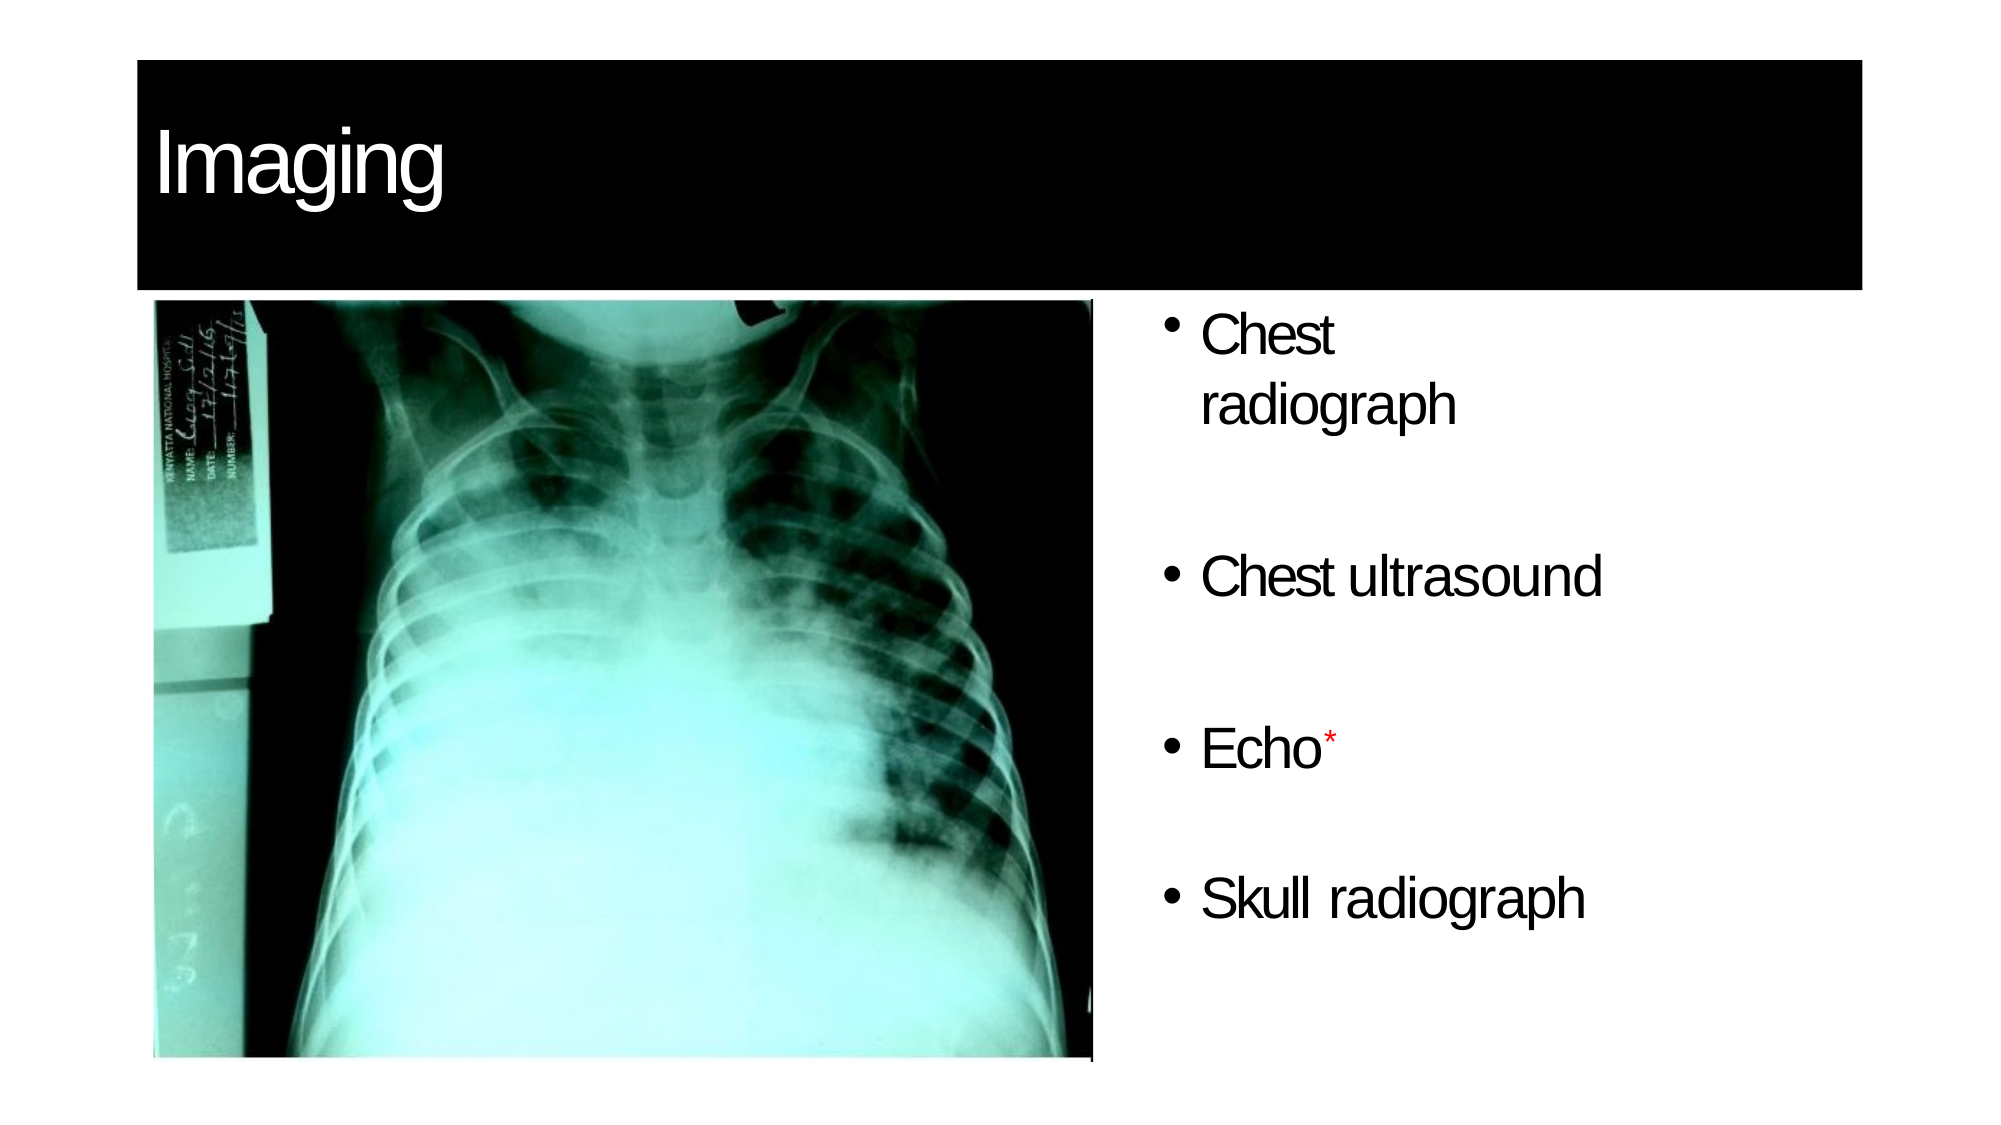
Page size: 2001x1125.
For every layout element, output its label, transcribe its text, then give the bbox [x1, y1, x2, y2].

text_box Chest radiograph Chest ultrasound Echo* Skull radiograph [1160, 294, 1606, 930]
title Imaging [137, 60, 1863, 291]
text_box [153, 299, 1094, 1062]
